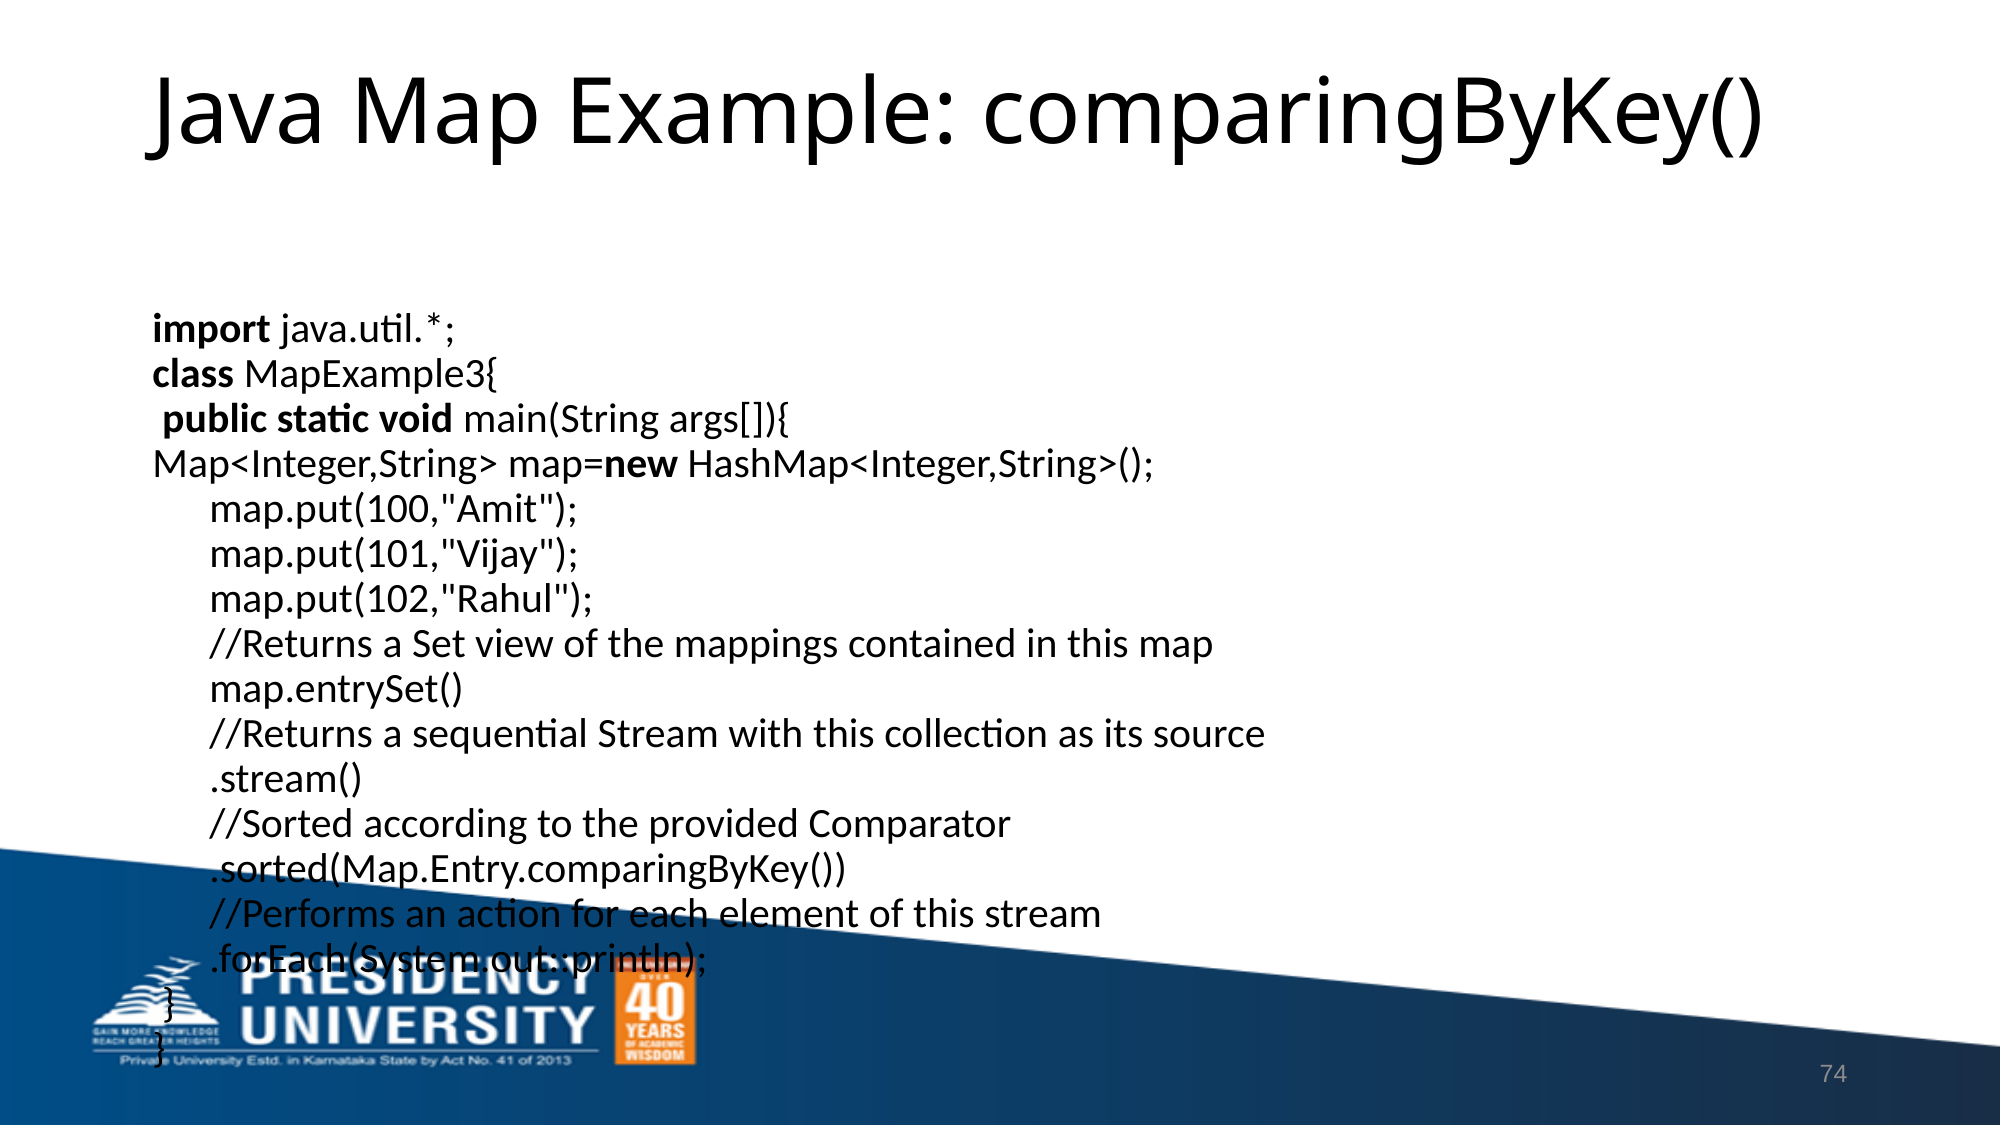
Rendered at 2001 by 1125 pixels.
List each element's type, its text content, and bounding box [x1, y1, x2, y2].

slide_number 74 [1412, 1042, 1863, 1103]
picture [0, 845, 2000, 1125]
list import java.util.*; class MapExample3{ public static void main(String args[]){ Map<Integer,String> map=new HashMap<Integer,String>(); map.put(100,"Amit"); map.put(101,"Vijay"); map.put(102,"Rahul"); //Returns a Set view of the mappings contained in this map map.entrySet() //Returns a sequential Stream with this collection as its source .stream() //Sorted according to the provided Comparator .sorted(Map.Entry.comparingByKey()) //Performs an action for each element of this stream .forEach(System.out::println); } } [137, 299, 1863, 1014]
title Java Map Example: comparingByKey() [137, 59, 1863, 278]
